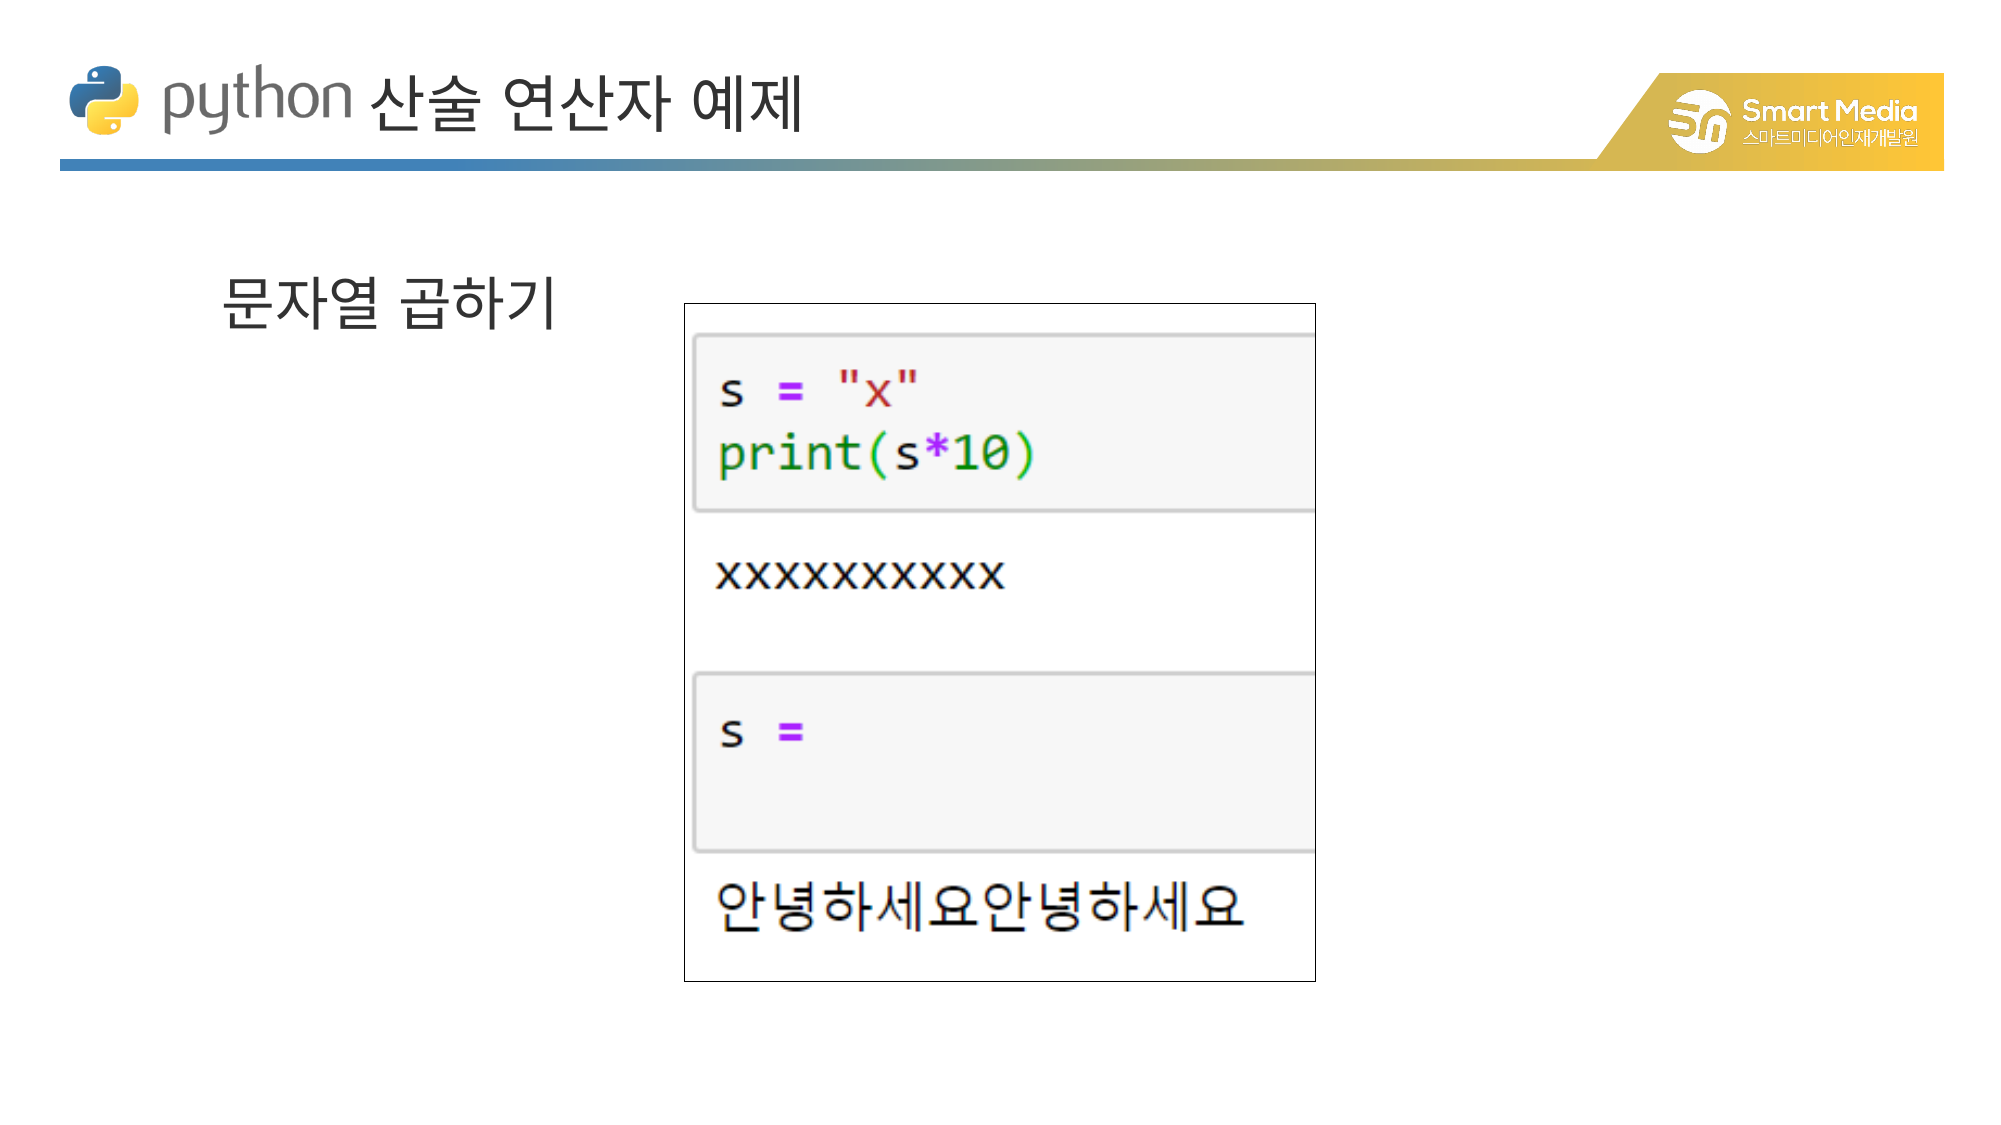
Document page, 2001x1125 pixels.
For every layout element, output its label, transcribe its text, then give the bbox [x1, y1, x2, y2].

picture [60, 55, 363, 147]
text_box 문자열 곱하기 [206, 246, 1774, 345]
text_box 산술 연산자 예제 [353, 57, 821, 148]
picture [1658, 83, 1932, 160]
picture [684, 303, 1316, 982]
